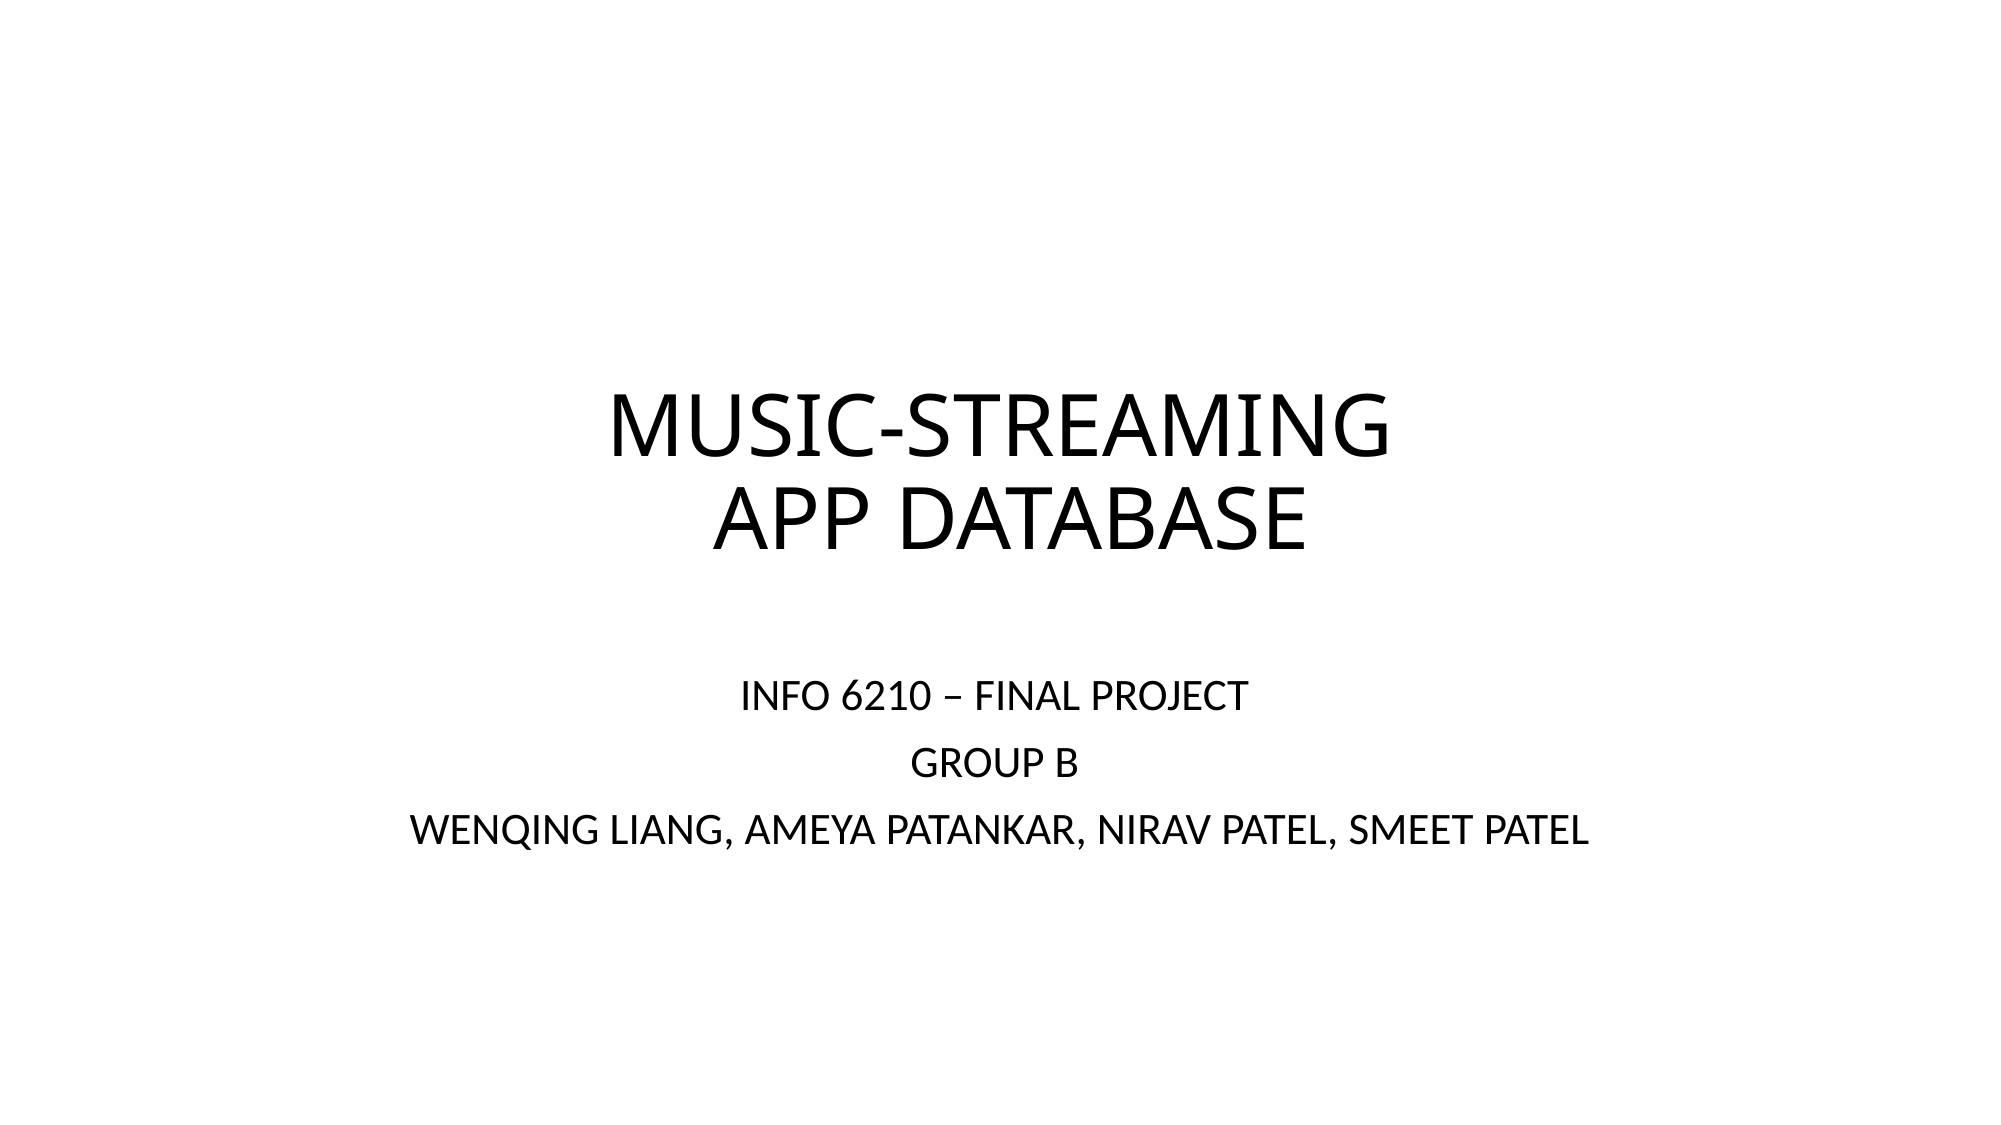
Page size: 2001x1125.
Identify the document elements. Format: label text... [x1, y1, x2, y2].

title MUSIC-STREAMING APP DATABASE [249, 184, 1750, 576]
subtitle INFO 6210 – FINAL PROJECT GROUP B WENQING LIANG, AMEYA PATANKAR, NIRAV PATEL, SMEET PATEL [249, 590, 1750, 863]
